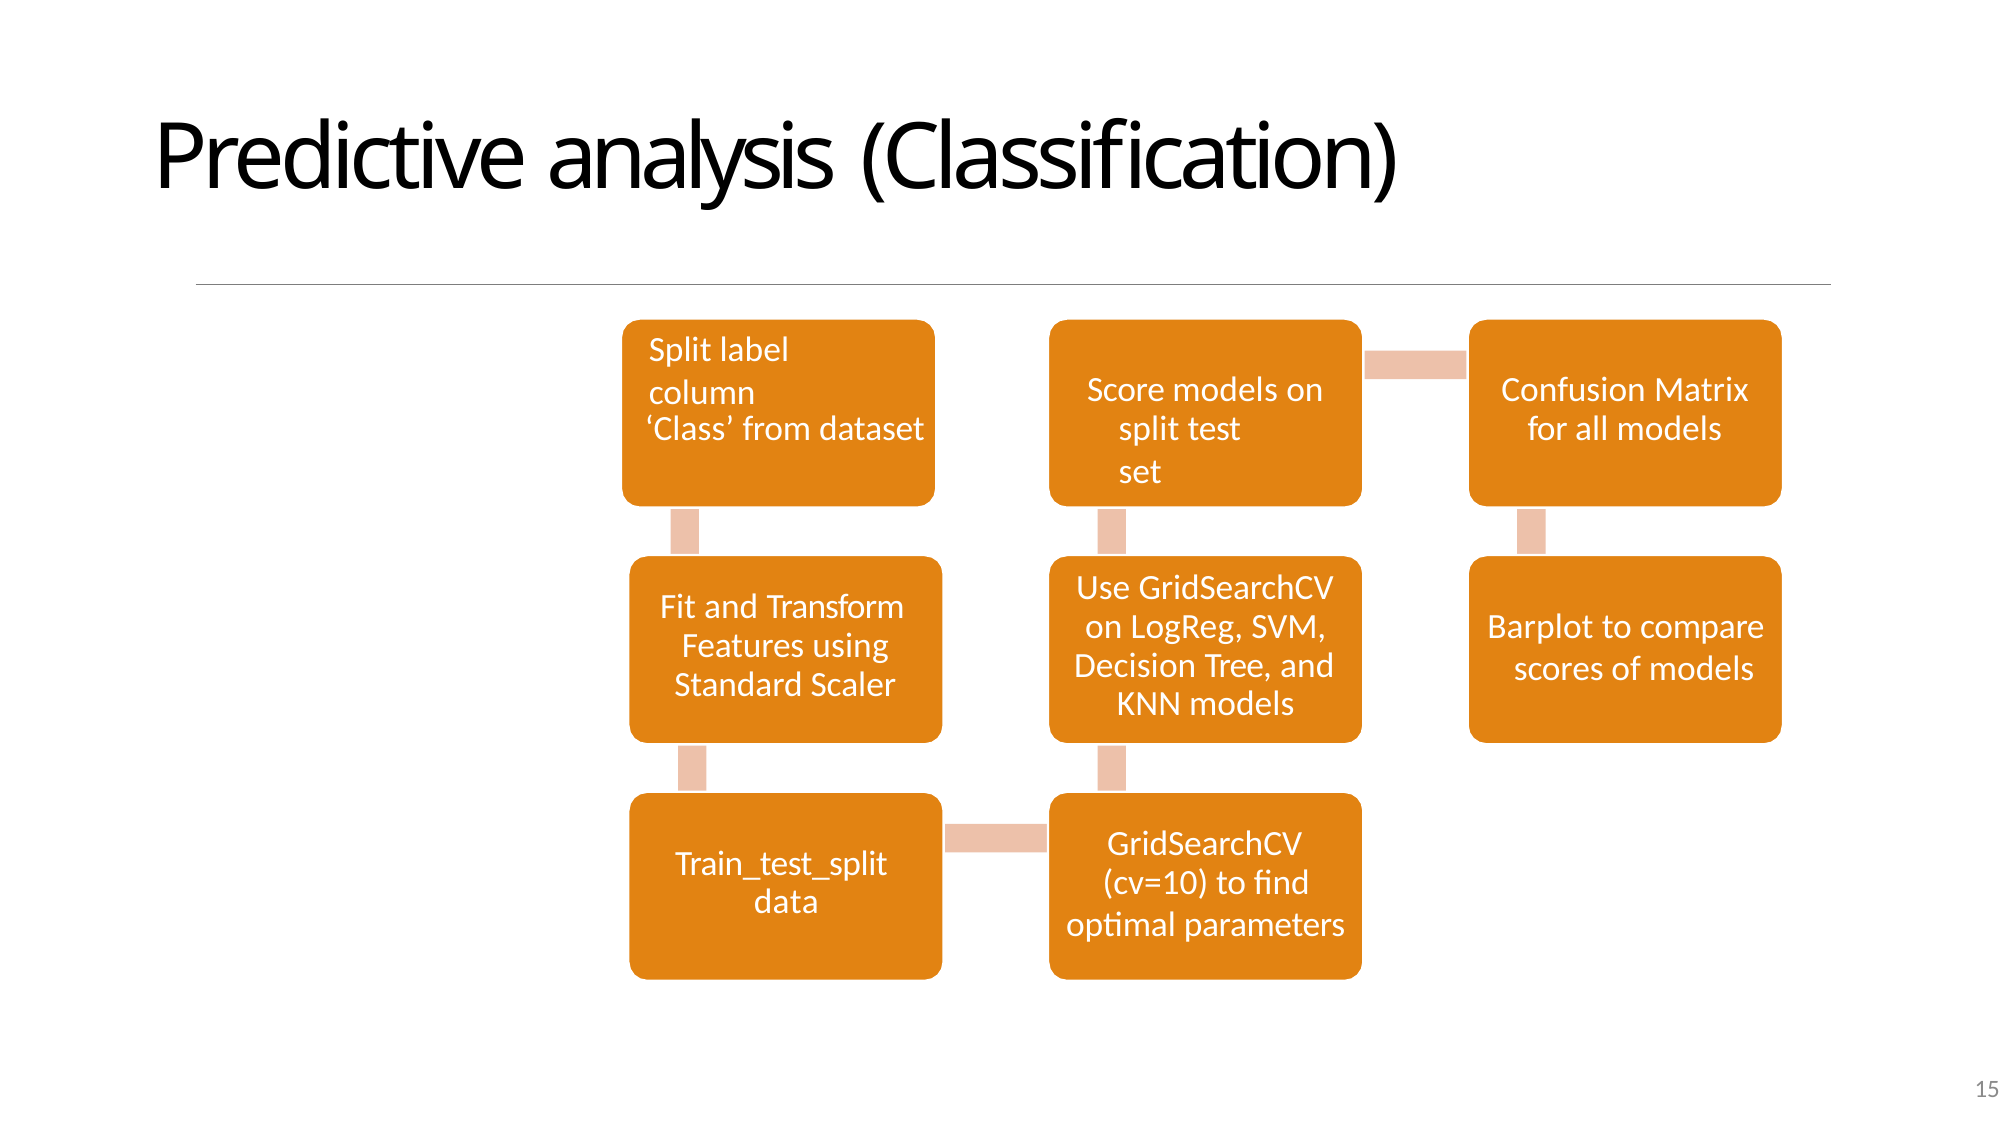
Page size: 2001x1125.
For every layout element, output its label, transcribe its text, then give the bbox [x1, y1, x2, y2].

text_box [1046, 509, 1365, 746]
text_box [1046, 746, 1365, 983]
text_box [619, 317, 938, 601]
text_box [1466, 553, 1785, 746]
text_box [1466, 317, 1785, 553]
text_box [626, 790, 1046, 983]
slide_number 15 [1965, 764, 2000, 1125]
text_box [1046, 317, 1466, 509]
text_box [626, 553, 945, 790]
title Predictive analysis (Classification) [150, 56, 1450, 247]
